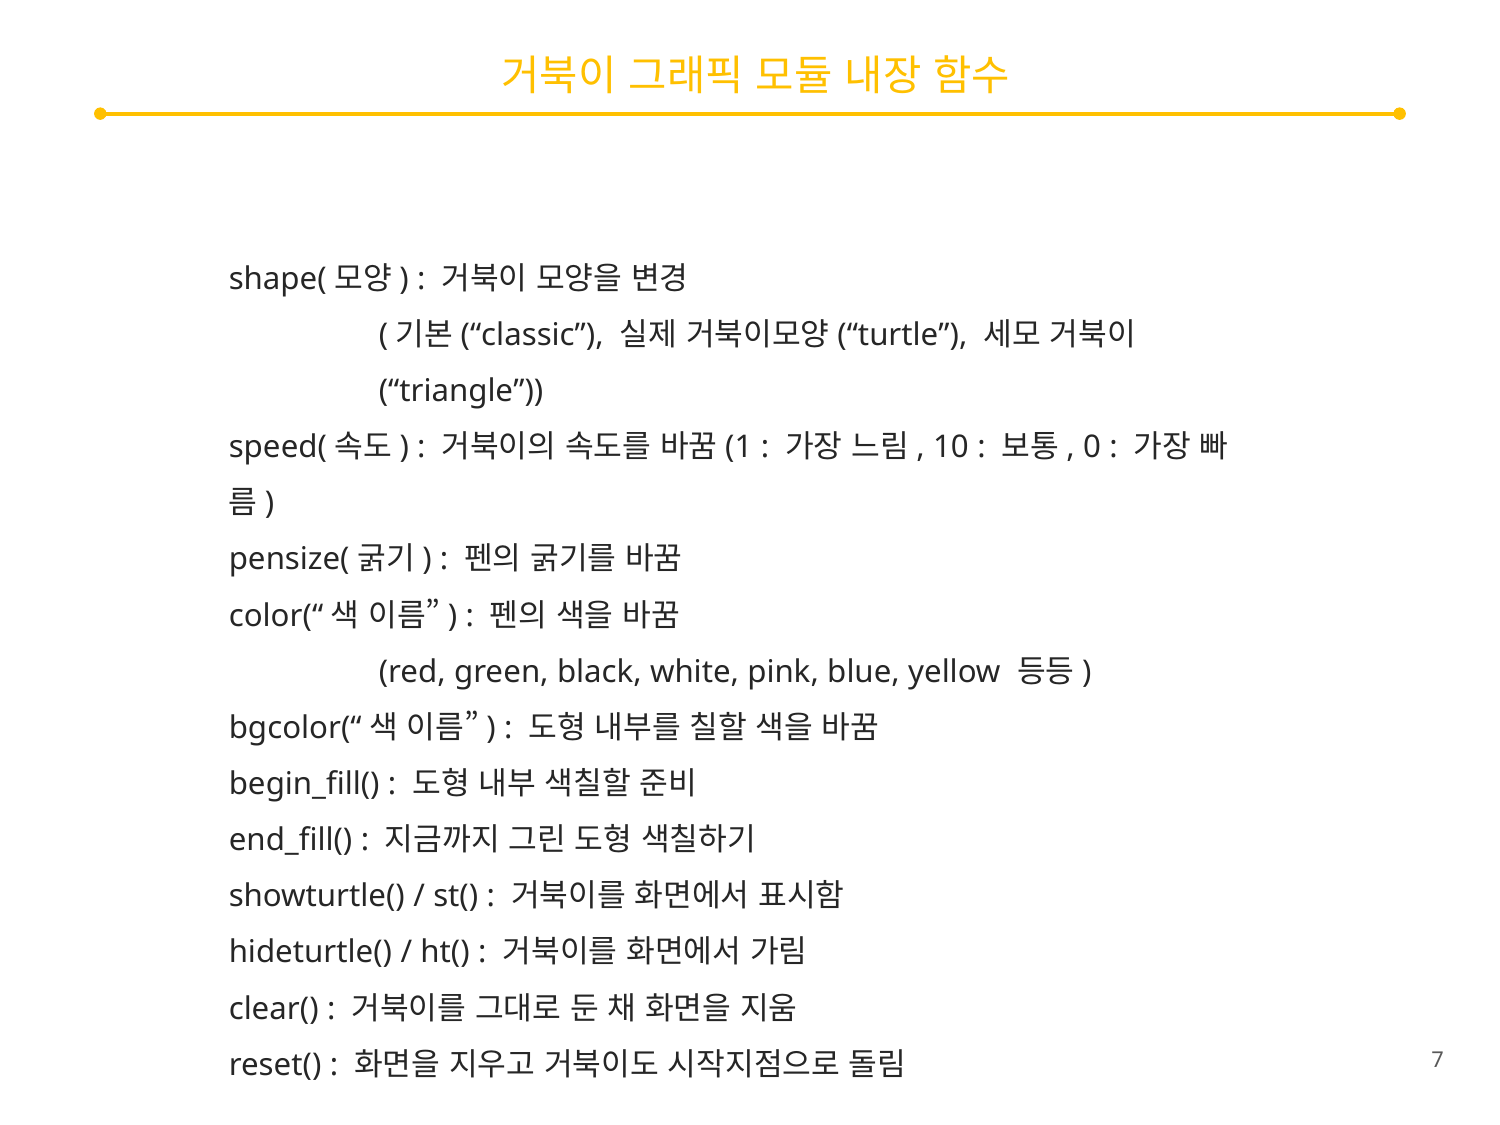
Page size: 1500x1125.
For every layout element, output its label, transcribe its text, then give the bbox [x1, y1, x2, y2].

text_box shape(모양) : 거북이 모양을 변경 (기본(“classic”), 실제 거북이모양(“turtle”), 세모 거북이(“triangle”)) speed(속도) : 거북이의 속도를 바꿈(1 : 가장 느림, 10 : 보통, 0 : 가장 빠름) pensize(굵기) : 펜의 굵기를 바꿈 color(“색 이름”) : 펜의 색을 바꿈 (red, green, black, white, pink, blue, yellow 등등) bgcolor(“색 이름”) : 도형 내부를 칠할 색을 바꿈 begin_fill() : 도형 내부 색칠할 준비 end_fill() : 지금까지 그린 도형 색칠하기 showturtle() / st() : 거북이를 화면에서 표시함 hideturtle() / ht() : 거북이를 화면에서 가림 clear() : 거북이를 그대로 둔 채 화면을 지움 reset() : 화면을 지우고 거북이도 시작지점으로 돌림 [213, 231, 1275, 1089]
title 거북이 그래픽 모듈 내장 함수 [123, 45, 1388, 102]
